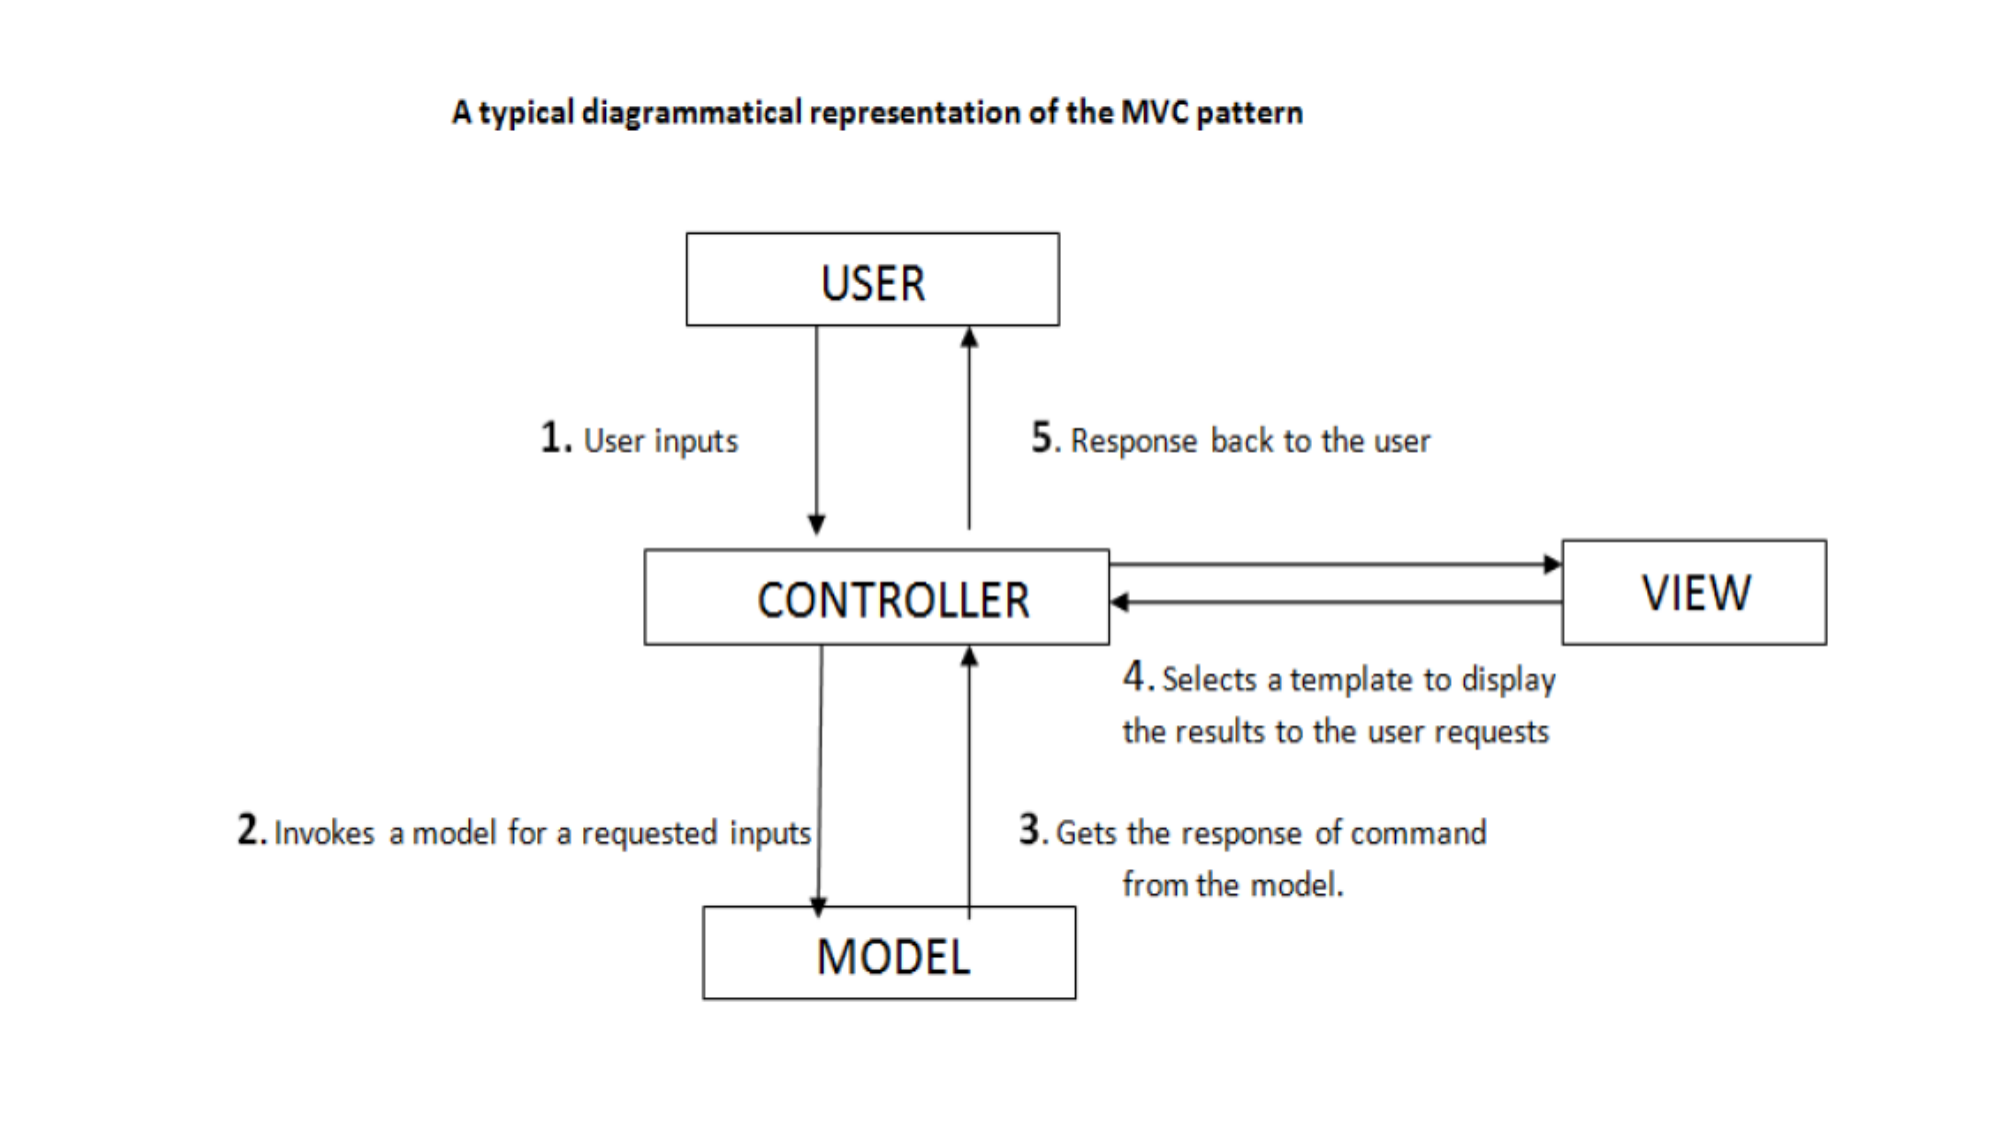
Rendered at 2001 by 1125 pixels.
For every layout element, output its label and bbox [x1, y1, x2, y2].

list [149, 71, 1851, 1054]
